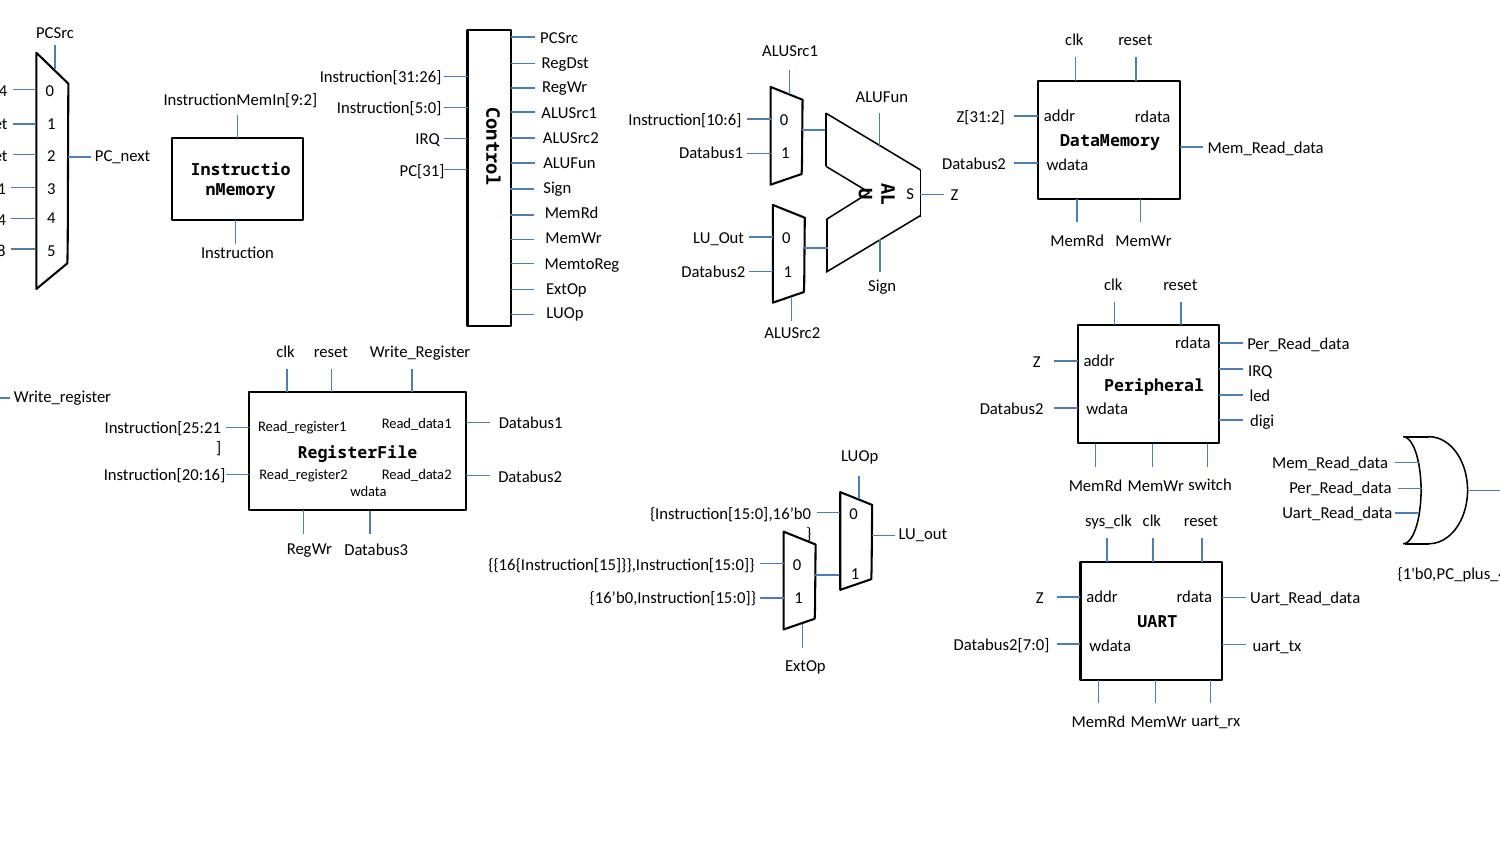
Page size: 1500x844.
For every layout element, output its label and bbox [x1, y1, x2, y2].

text_box [0, 13, 170, 290]
text_box [176, 81, 288, 270]
text_box [598, 31, 987, 351]
text_box [470, 436, 973, 684]
text_box [920, 21, 1358, 259]
text_box [294, 19, 637, 331]
text_box [0, 260, 137, 489]
text_box [1238, 421, 1500, 650]
text_box [938, 510, 1400, 739]
text_box [85, 332, 598, 567]
text_box [964, 266, 1374, 503]
